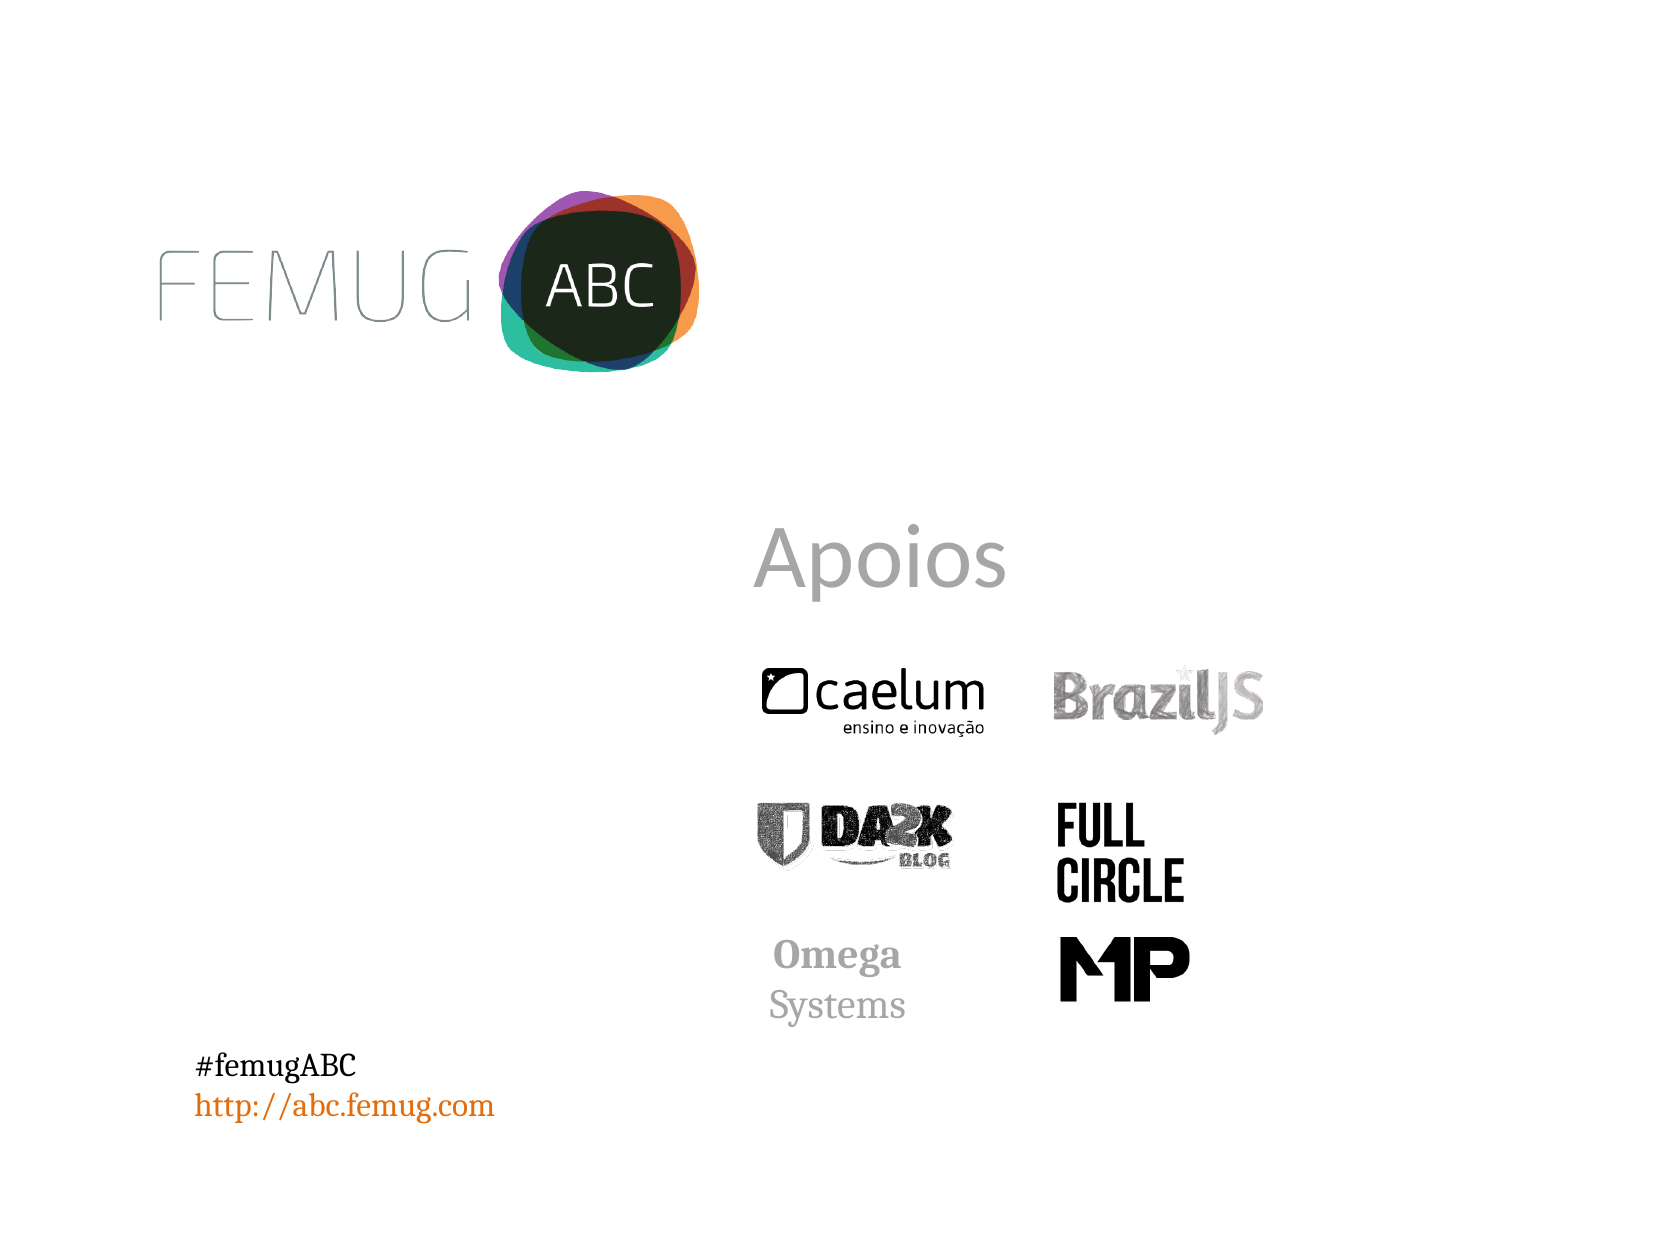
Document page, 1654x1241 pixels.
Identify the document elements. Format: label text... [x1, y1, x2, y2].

text_box Apoios [753, 473, 1571, 628]
picture [1040, 773, 1199, 931]
picture [1053, 663, 1263, 736]
picture [753, 793, 965, 879]
text_box Omega Systems [753, 909, 922, 1045]
text_box #femugABC http://abc.femug.com [194, 1043, 692, 1122]
picture [133, 123, 725, 430]
picture [1056, 935, 1194, 1005]
picture [753, 650, 1000, 750]
